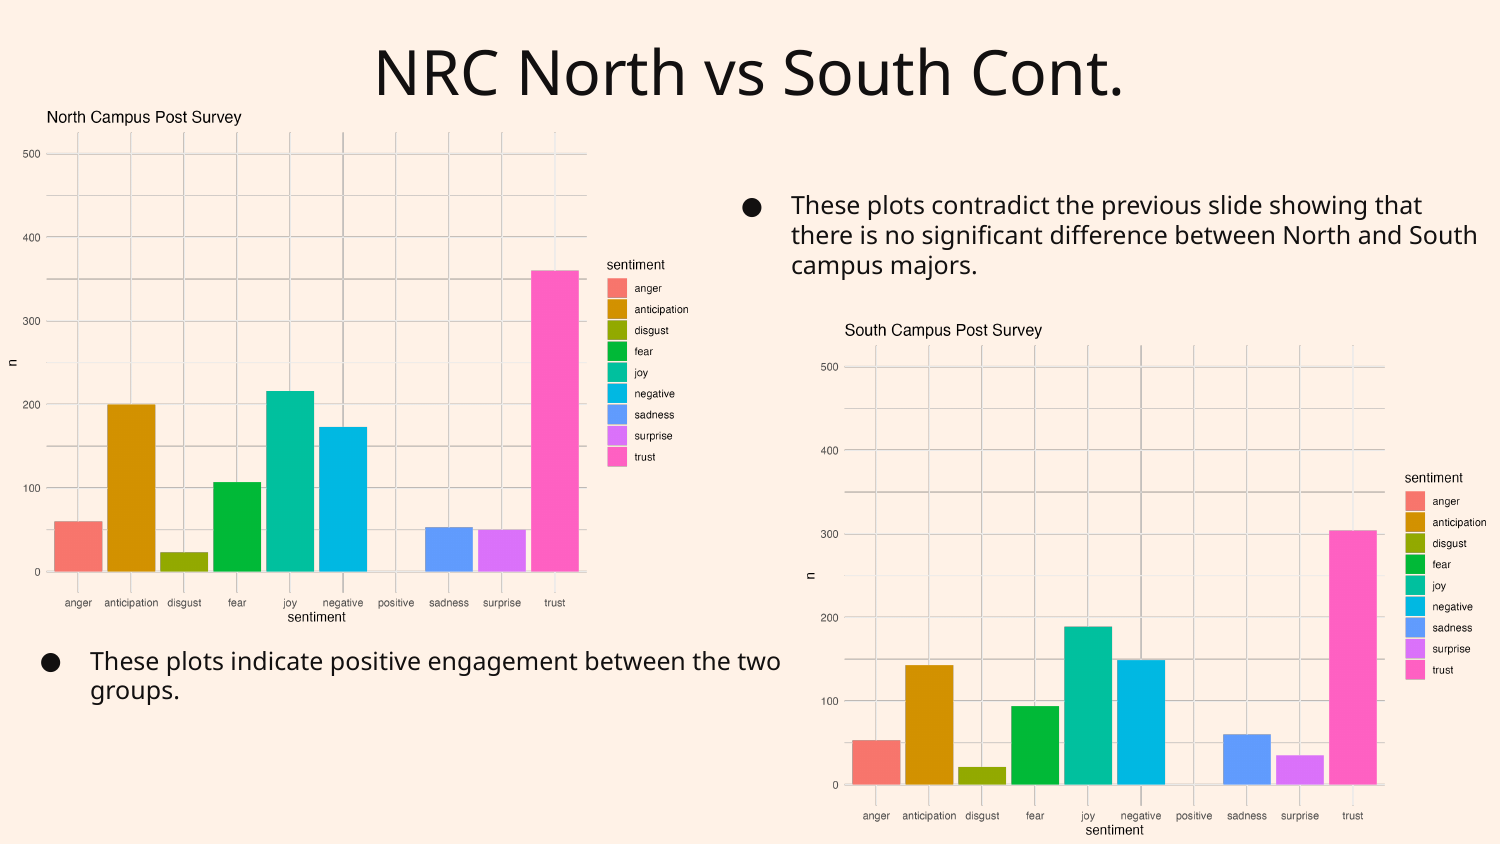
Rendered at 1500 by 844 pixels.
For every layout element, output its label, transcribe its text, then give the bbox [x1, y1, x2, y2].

title NRC North vs South Cont. [0, 18, 1500, 105]
text_box These plots indicate positive engagement between the two groups. [0, 630, 793, 774]
picture [798, 317, 1500, 844]
picture [0, 104, 702, 631]
text_box These plots contradict the previous slide showing that there is no significant difference between North and South campus majors. [706, 174, 1500, 318]
